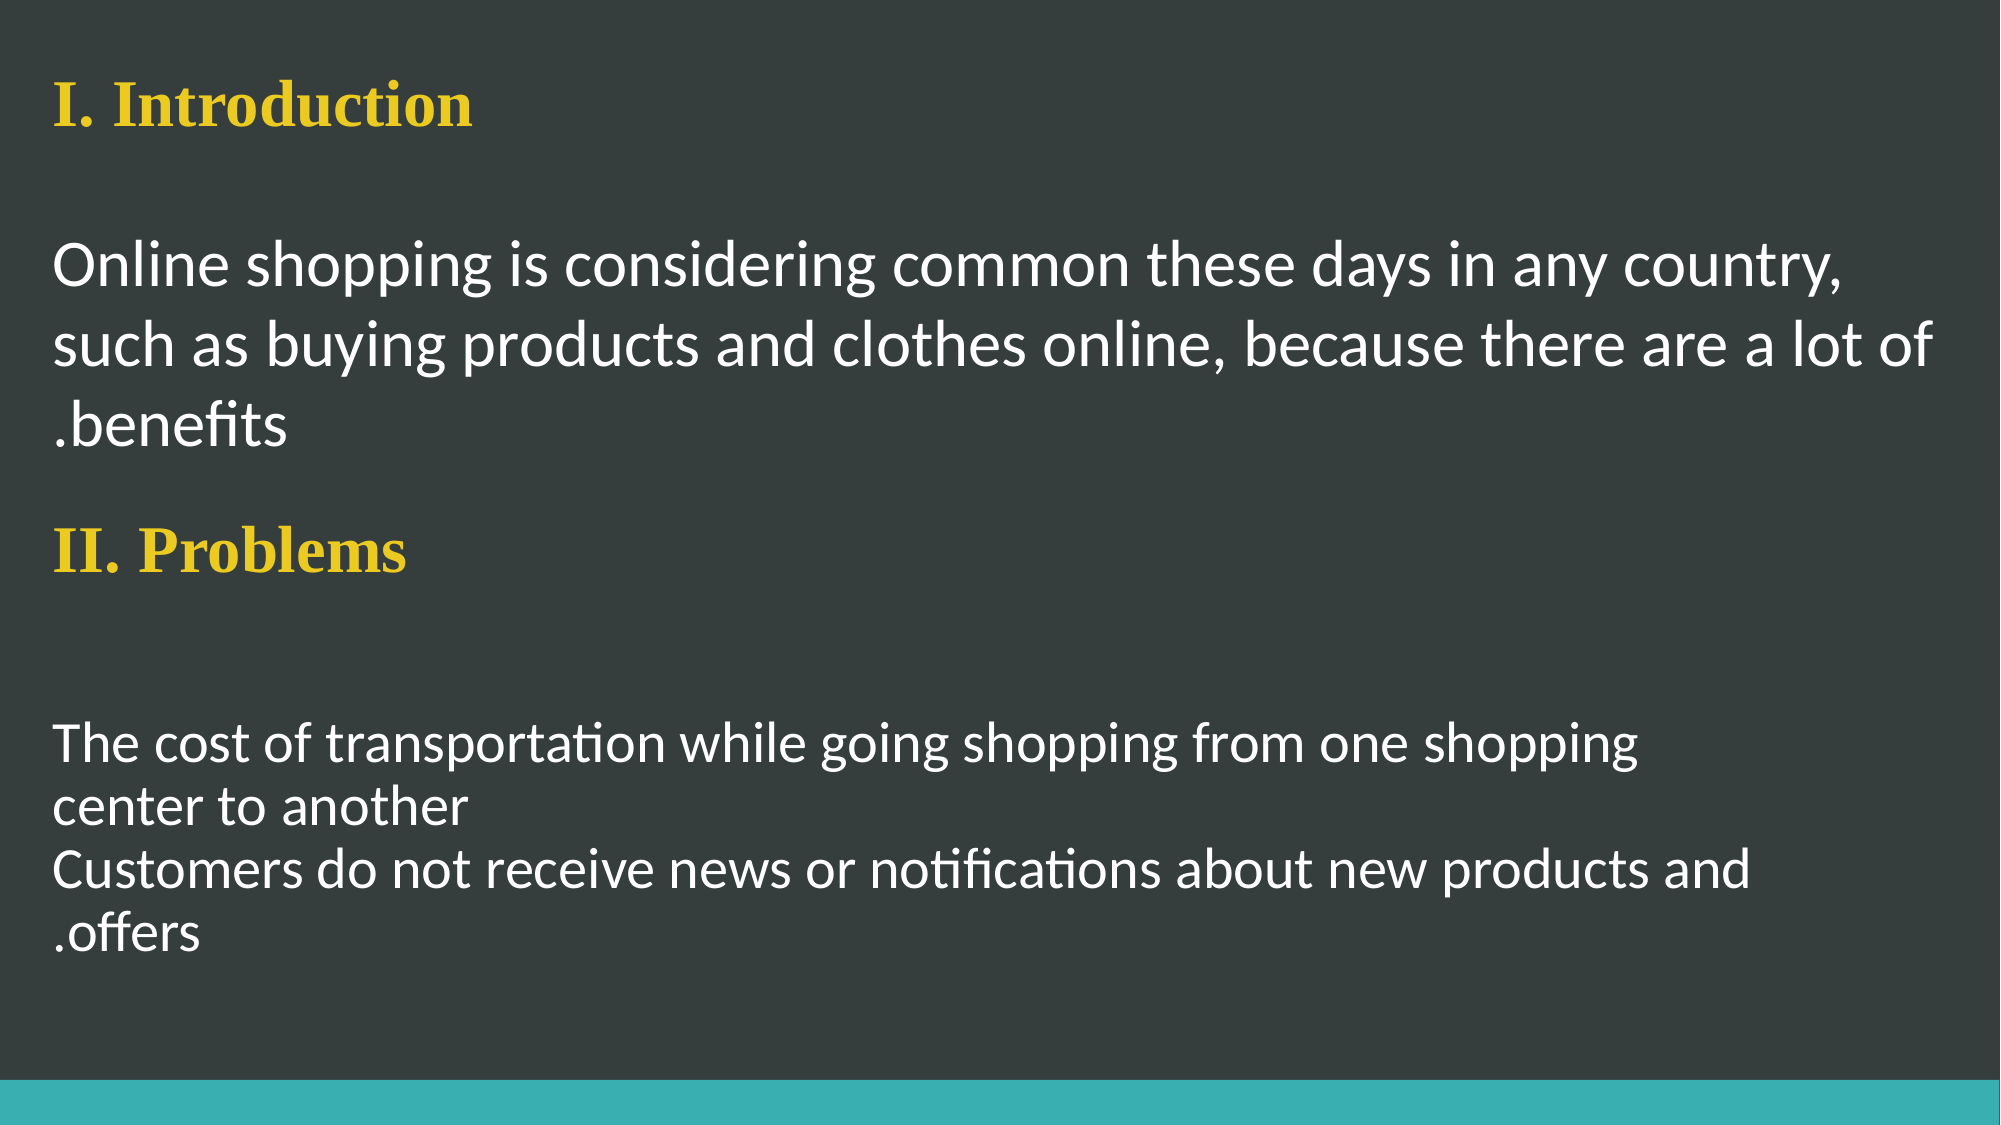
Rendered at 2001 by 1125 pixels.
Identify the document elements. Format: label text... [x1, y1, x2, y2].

title II. Problems The cost of transportation while going shopping from one shopping center to another Customers do not receive news or notifications about new products and offers. [37, 653, 1812, 972]
text_box I. Introduction Online shopping is considering common these days in any country, such as buying products and clothes online, because there are a lot of benefits. [37, 52, 1990, 467]
